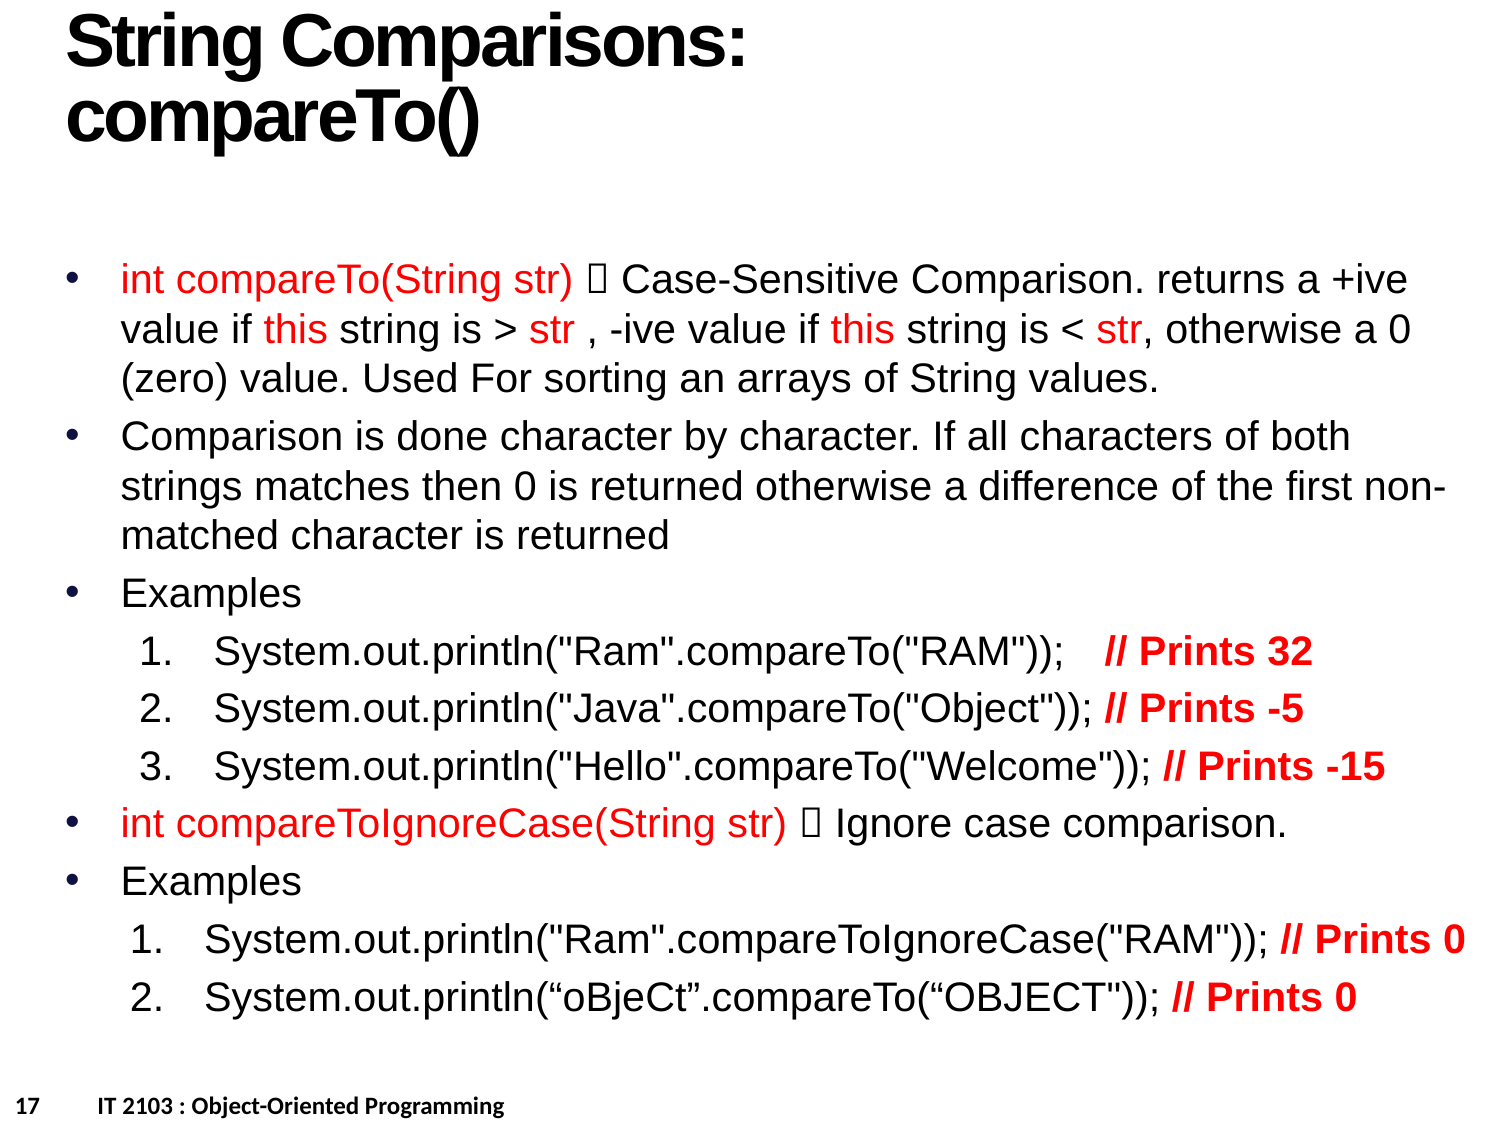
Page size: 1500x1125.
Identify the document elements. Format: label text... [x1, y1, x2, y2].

list int compareTo(String str)  Case-Sensitive Comparison. returns a +ive value if this string is > str , -ive value if this string is < str, otherwise a 0 (zero) value. Used For sorting an arrays of String values. Comparison is done character by character. If all characters of both strings matches then 0 is returned otherwise a difference of the first non-matched character is returned Examples System.out.println("Ram".compareTo("RAM")); // Prints 32 System.out.println("Java".compareTo("Object")); // Prints -5 System.out.println("Hello".compareTo("Welcome")); // Prints -15 int compareToIgnoreCase(String str)  Ignore case comparison. Examples System.out.println("Ram".compareToIgnoreCase("RAM")); // Prints 0 System.out.println(“oBjeCt”.compareTo(“OBJECT")); // Prints 0 [50, 245, 1483, 1071]
list String Comparisons: compareTo() [50, 24, 1088, 213]
